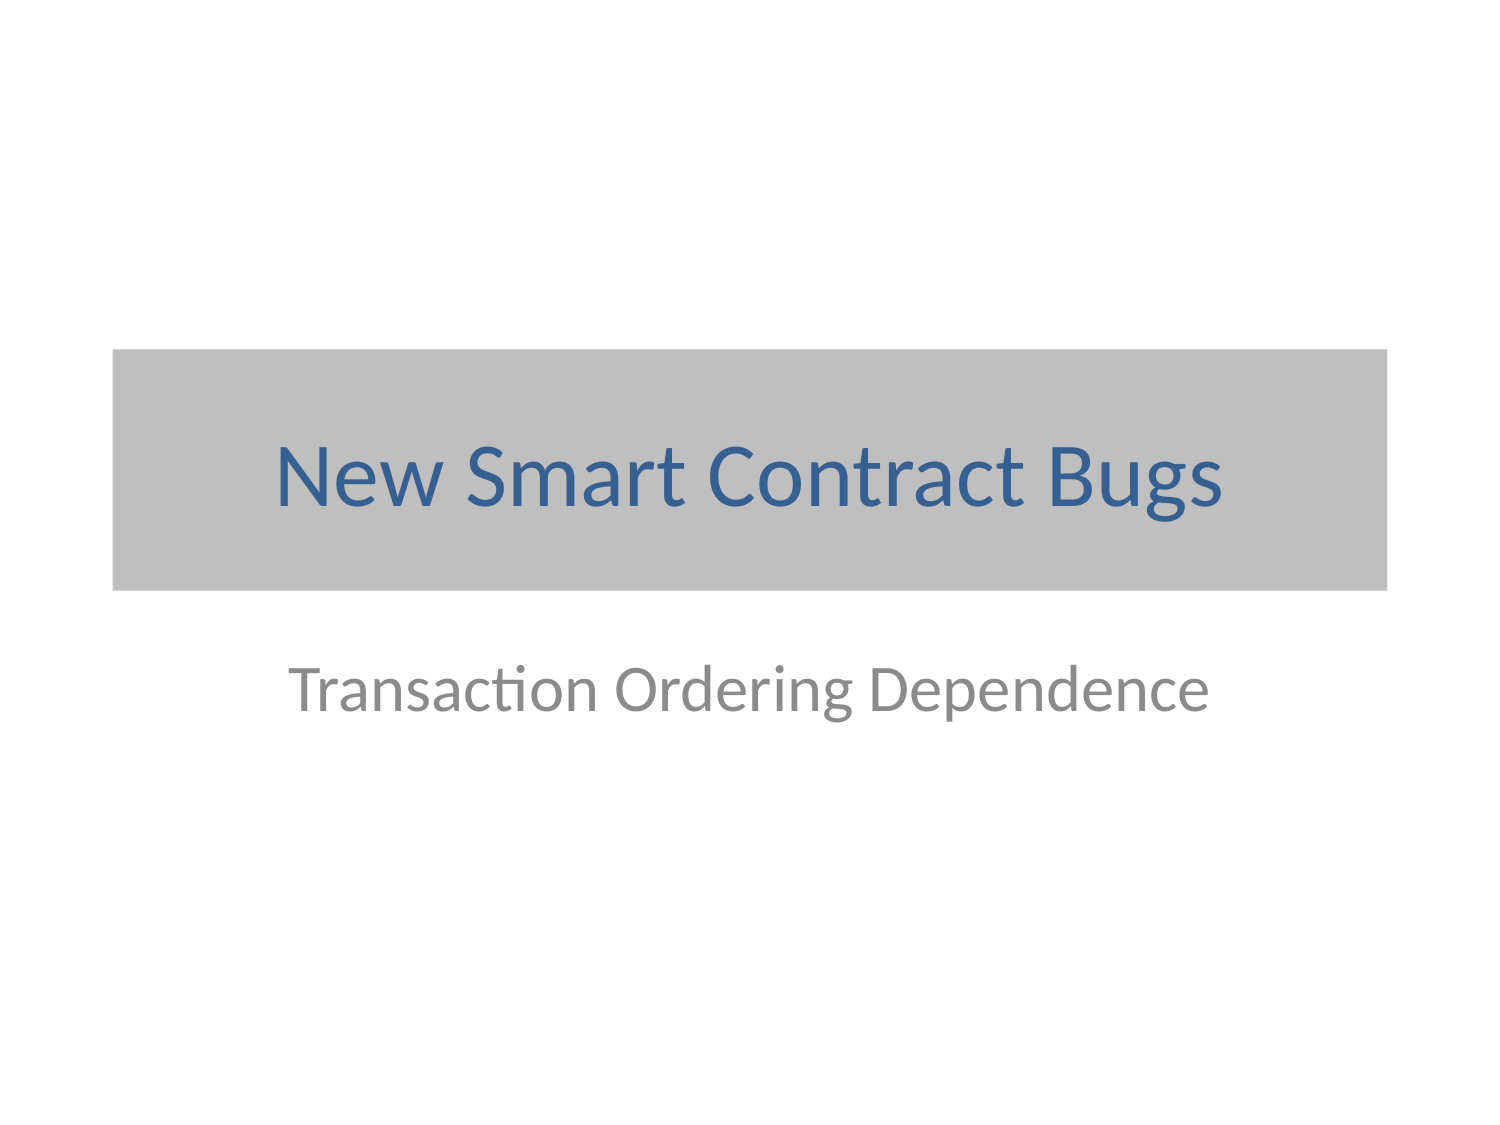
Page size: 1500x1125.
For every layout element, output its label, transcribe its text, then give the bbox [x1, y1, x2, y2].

title New Smart Contract Bugs [112, 349, 1388, 591]
subtitle Transaction Ordering Dependence [225, 637, 1275, 925]
